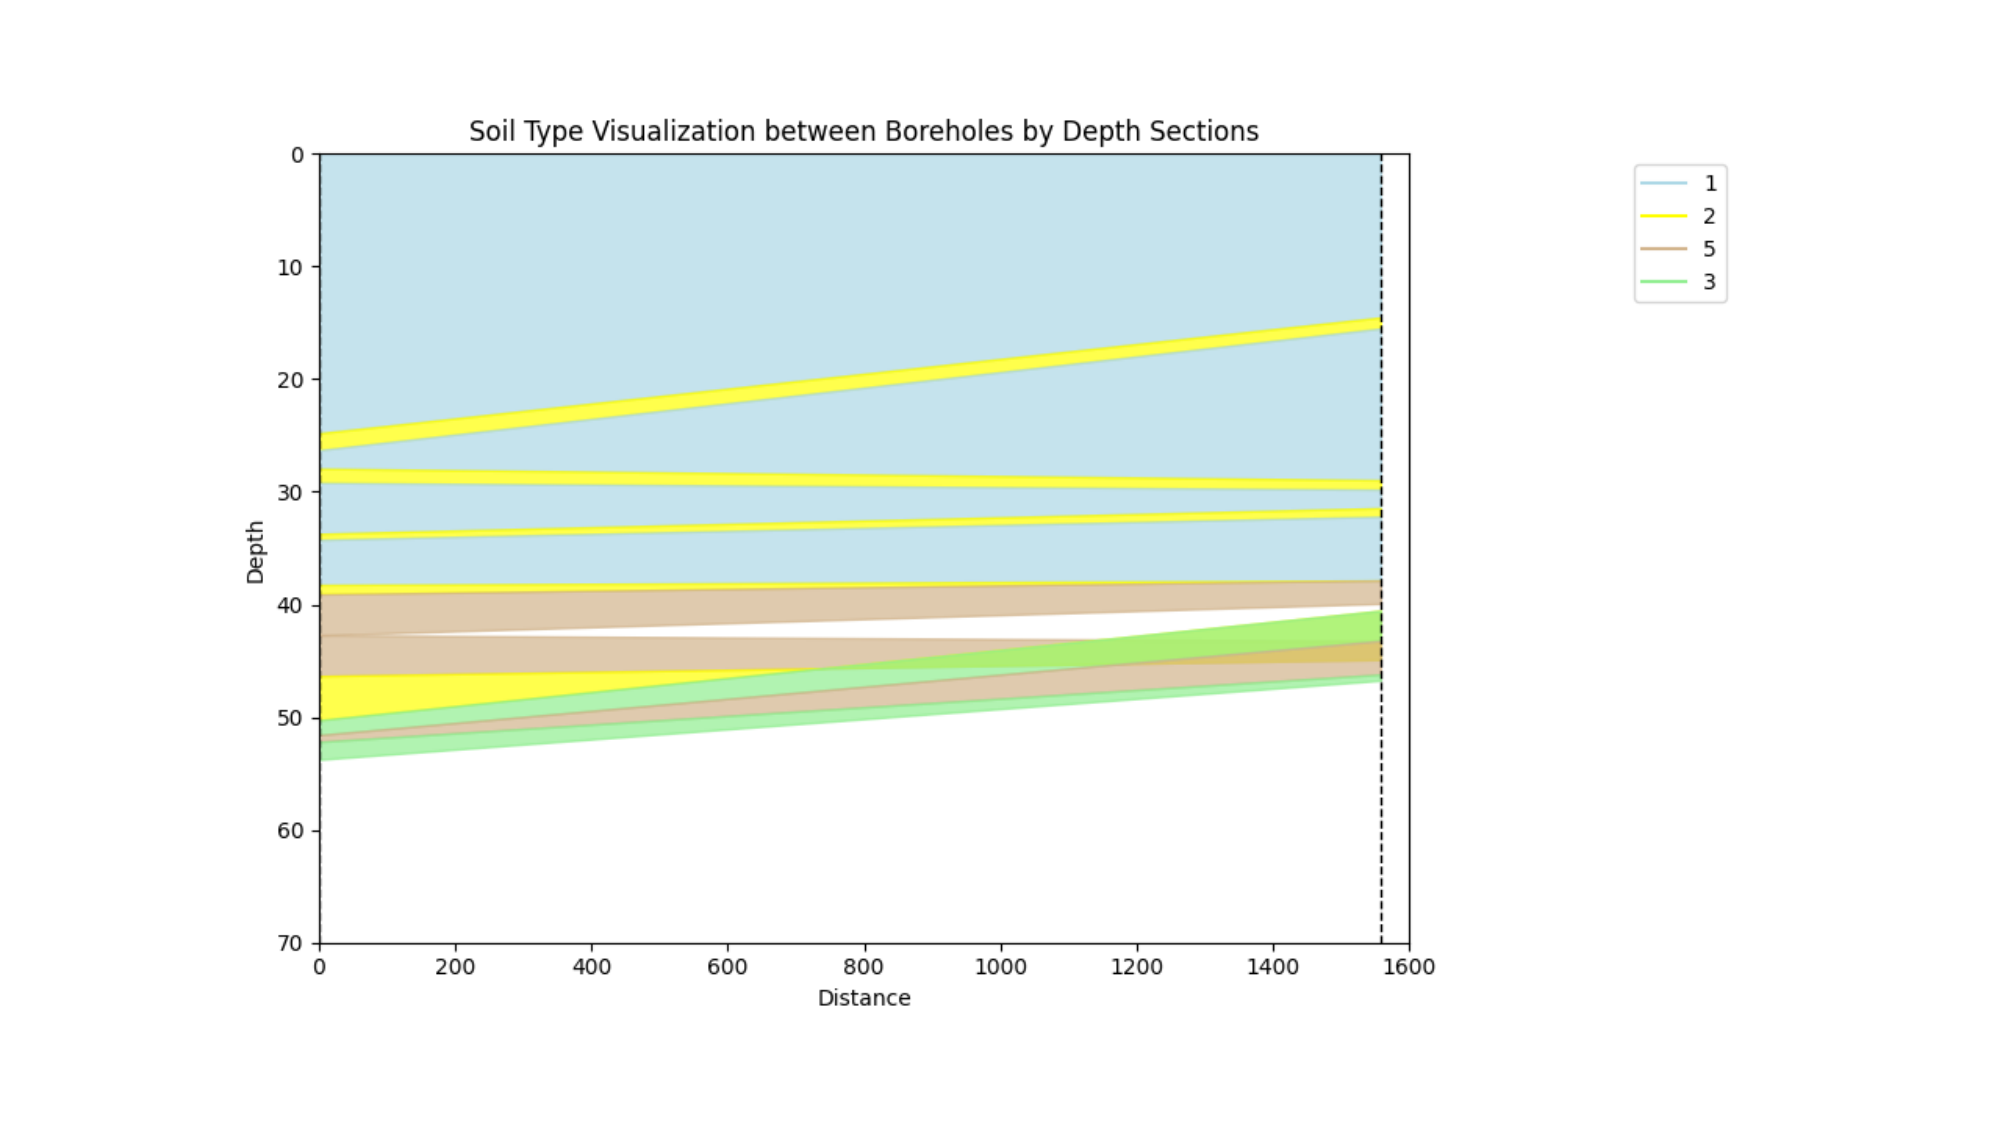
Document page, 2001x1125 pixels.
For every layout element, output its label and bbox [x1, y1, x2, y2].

picture [238, 91, 1761, 1034]
